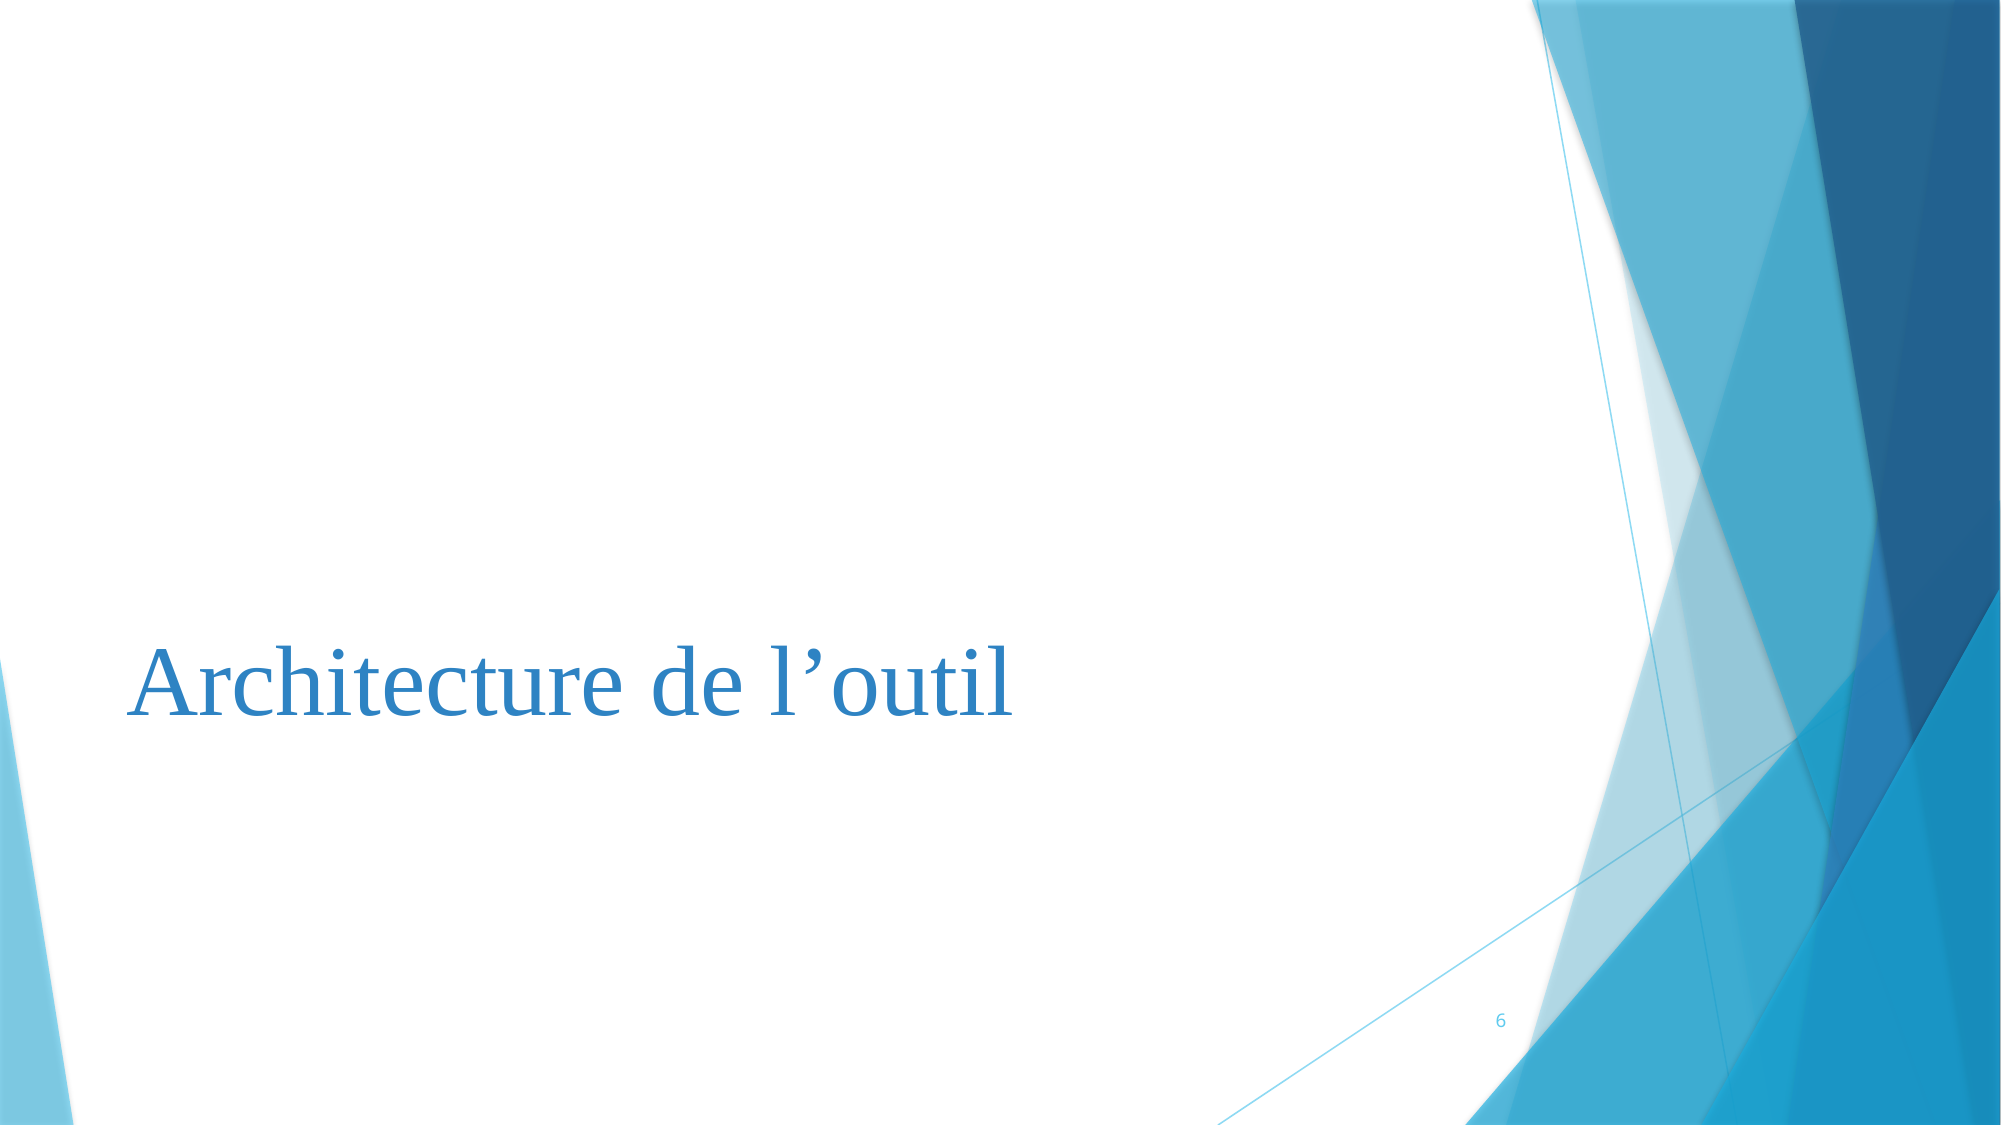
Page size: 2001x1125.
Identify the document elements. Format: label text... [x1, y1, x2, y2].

title Architecture de l’outil [111, 443, 1522, 743]
slide_number 6 [1409, 991, 1522, 1051]
